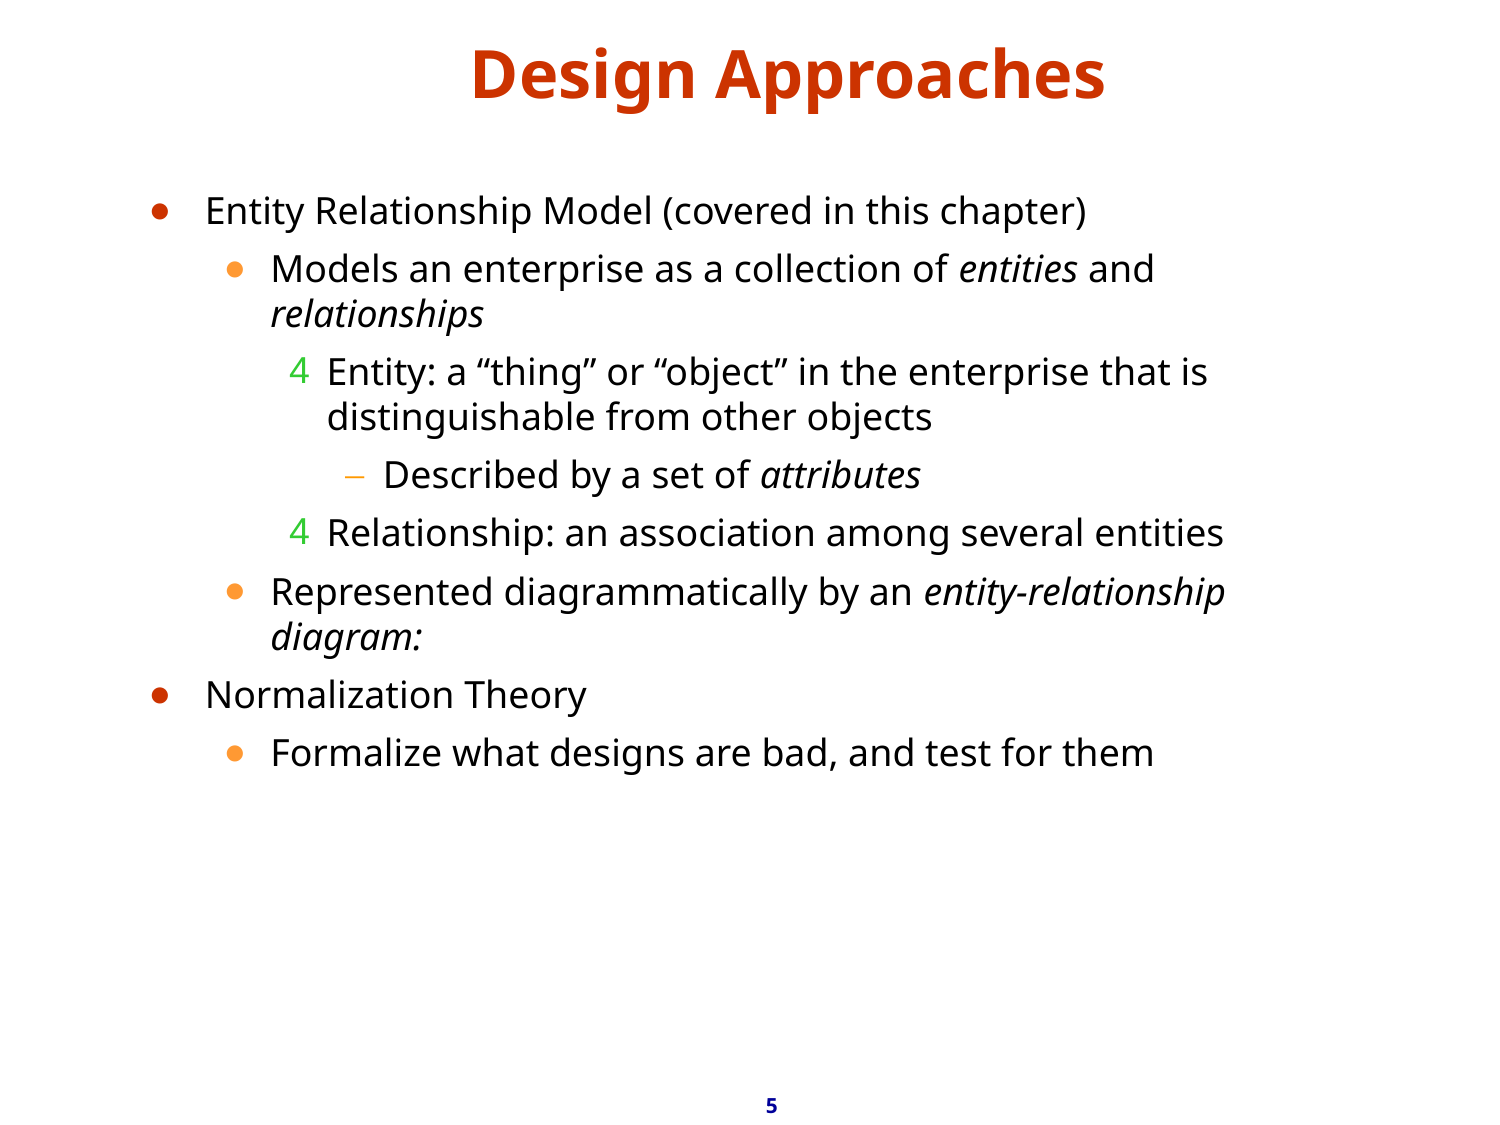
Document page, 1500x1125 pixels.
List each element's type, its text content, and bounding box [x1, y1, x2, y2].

title Design Approaches [126, 19, 1451, 120]
list Entity Relationship Model (covered in this chapter) Models an enterprise as a collection of entities and relationships Entity: a “thing” or “object” in the enterprise that is distinguishable from other objects Described by a set of attributes Relationship: an association among several entities Represented diagrammatically by an entity-relationship diagram: Normalization Theory Formalize what designs are bad, and test for them [133, 179, 1391, 984]
